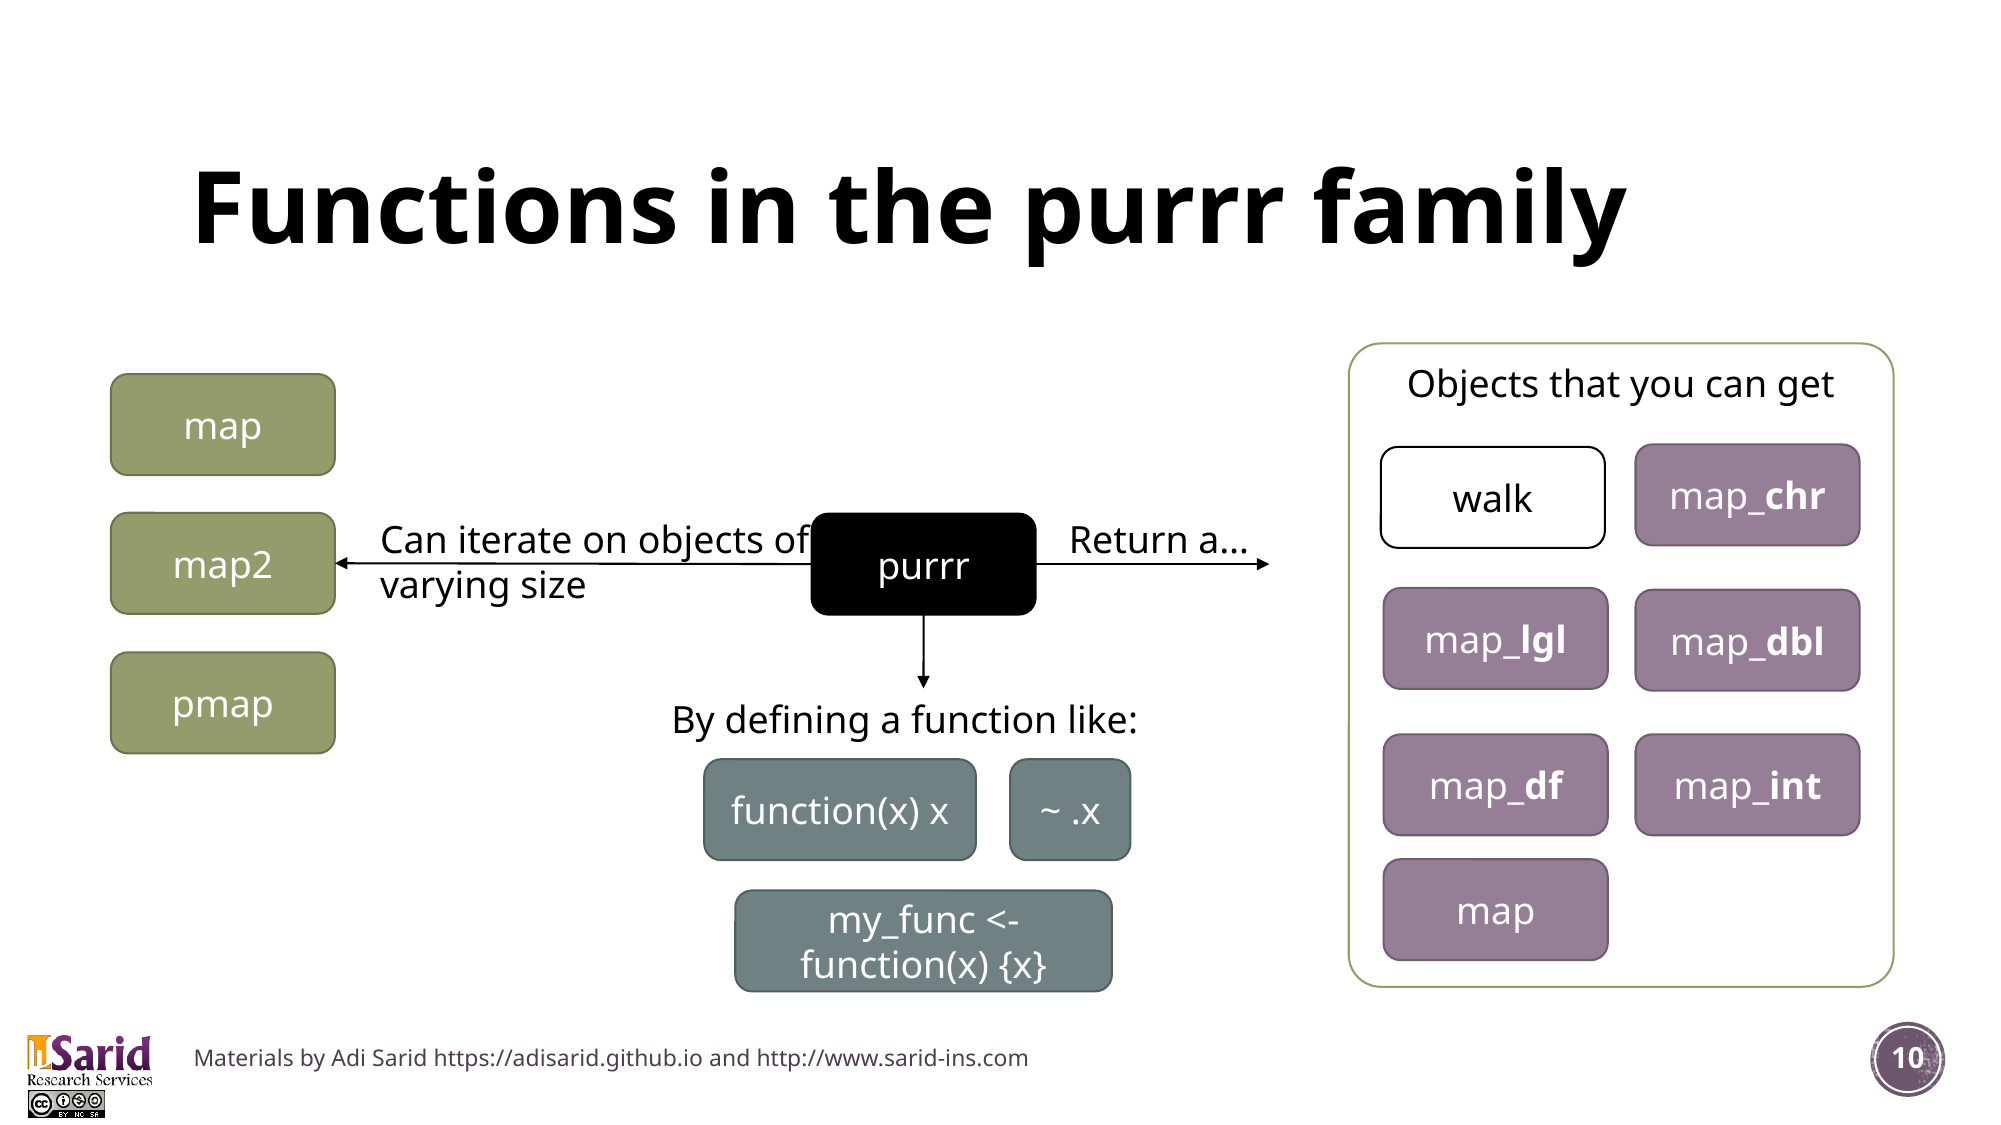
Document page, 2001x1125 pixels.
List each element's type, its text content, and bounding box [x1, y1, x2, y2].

text_box map2 [109, 511, 336, 615]
title Functions in the purrr family [175, 79, 1826, 344]
text_box Return a… [1054, 508, 1288, 569]
text_box purrr [821, 512, 1037, 616]
picture [28, 1090, 105, 1118]
text_box function(x) x [703, 758, 977, 862]
text_box By defining a function like: [656, 688, 1191, 748]
footer Materials by Adi Sarid https://adisarid.github.io and http://www.sarid-ins.com [178, 1028, 1217, 1089]
text_box ~ .x [1009, 758, 1132, 862]
text_box pmap [109, 651, 336, 755]
text_box map [109, 373, 336, 477]
text_box Can iterate on objects of varying size [365, 508, 830, 614]
picture [27, 1035, 152, 1086]
text_box my_func <- function(x) {x} [734, 889, 1113, 993]
slide_number 10 [1855, 1028, 1961, 1089]
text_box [1352, 346, 1893, 986]
